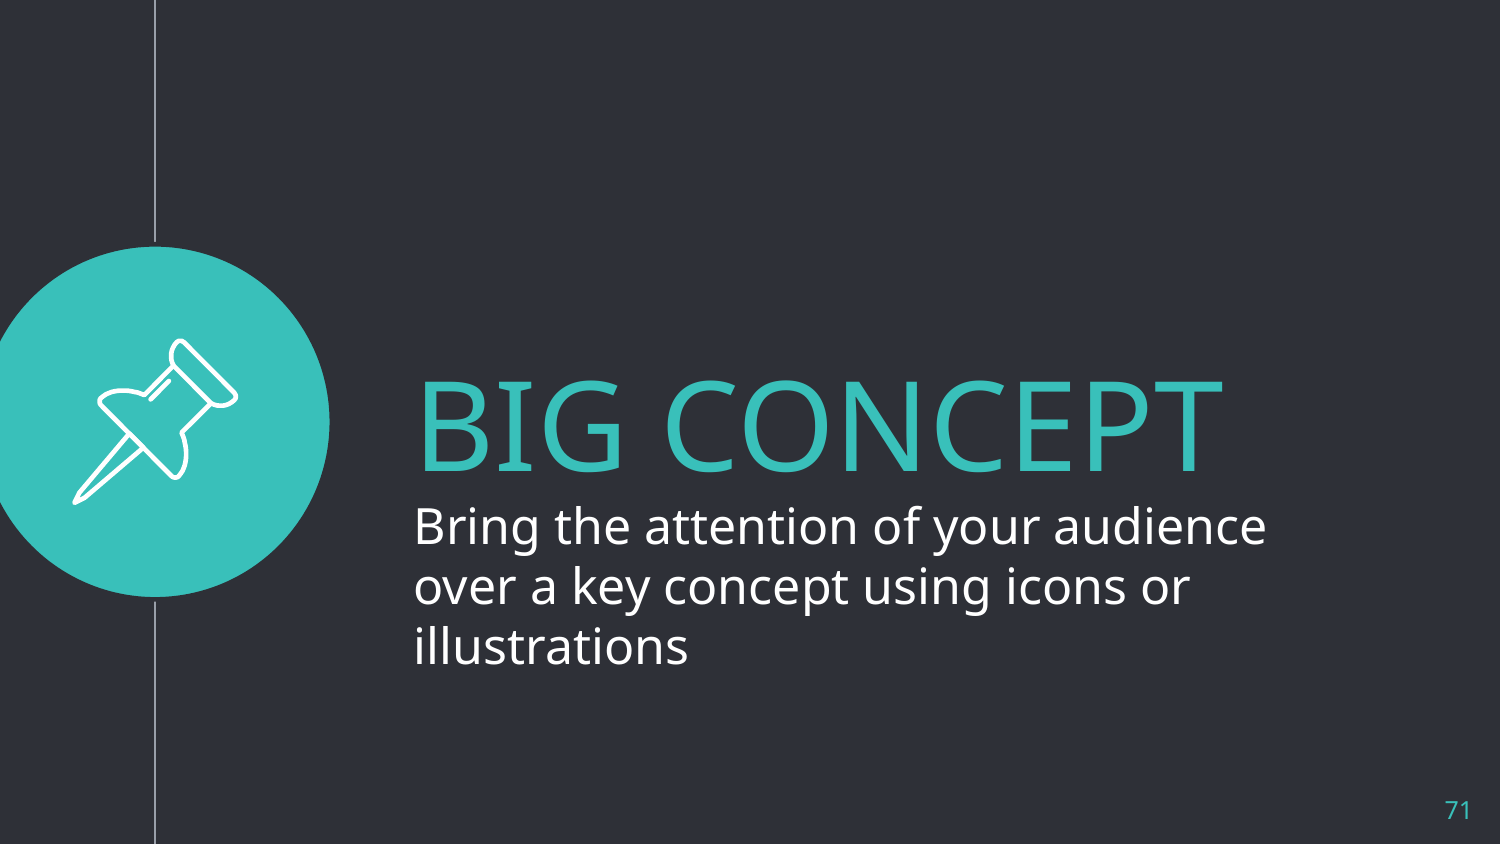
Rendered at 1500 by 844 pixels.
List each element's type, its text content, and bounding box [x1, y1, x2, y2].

subtitle Bring the attention of your audience over a key concept using icons or illustrations [398, 479, 1388, 609]
text_box [0, 244, 332, 600]
slide_number 71 [1398, 779, 1489, 832]
title BIG CONCEPT [398, 326, 1388, 479]
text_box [74, 340, 236, 504]
